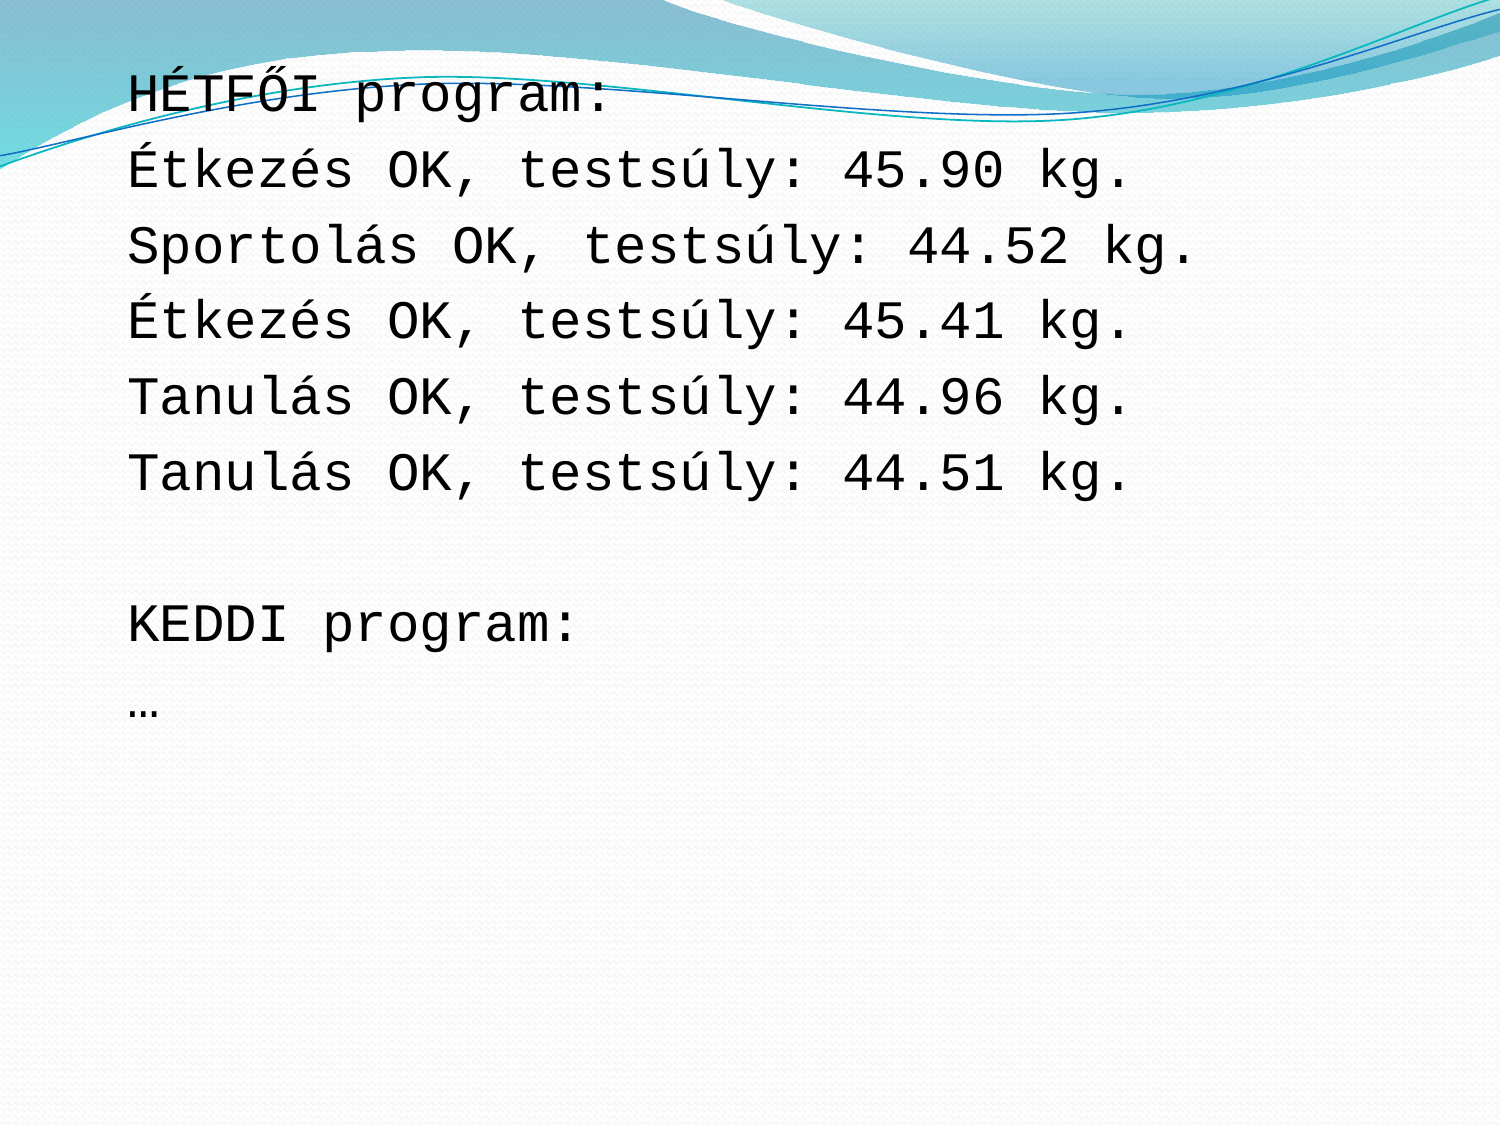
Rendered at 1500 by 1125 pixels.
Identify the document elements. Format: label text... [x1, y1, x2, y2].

list HÉTFŐI program: Étkezés OK, testsúly: 45.90 kg. Sportolás OK, testsúly: 44.52 kg. Étkezés OK, testsúly: 45.41 kg. Tanulás OK, testsúly: 44.96 kg. Tanulás OK, testsúly: 44.51 kg. KEDDI program: … [112, 50, 1463, 1075]
